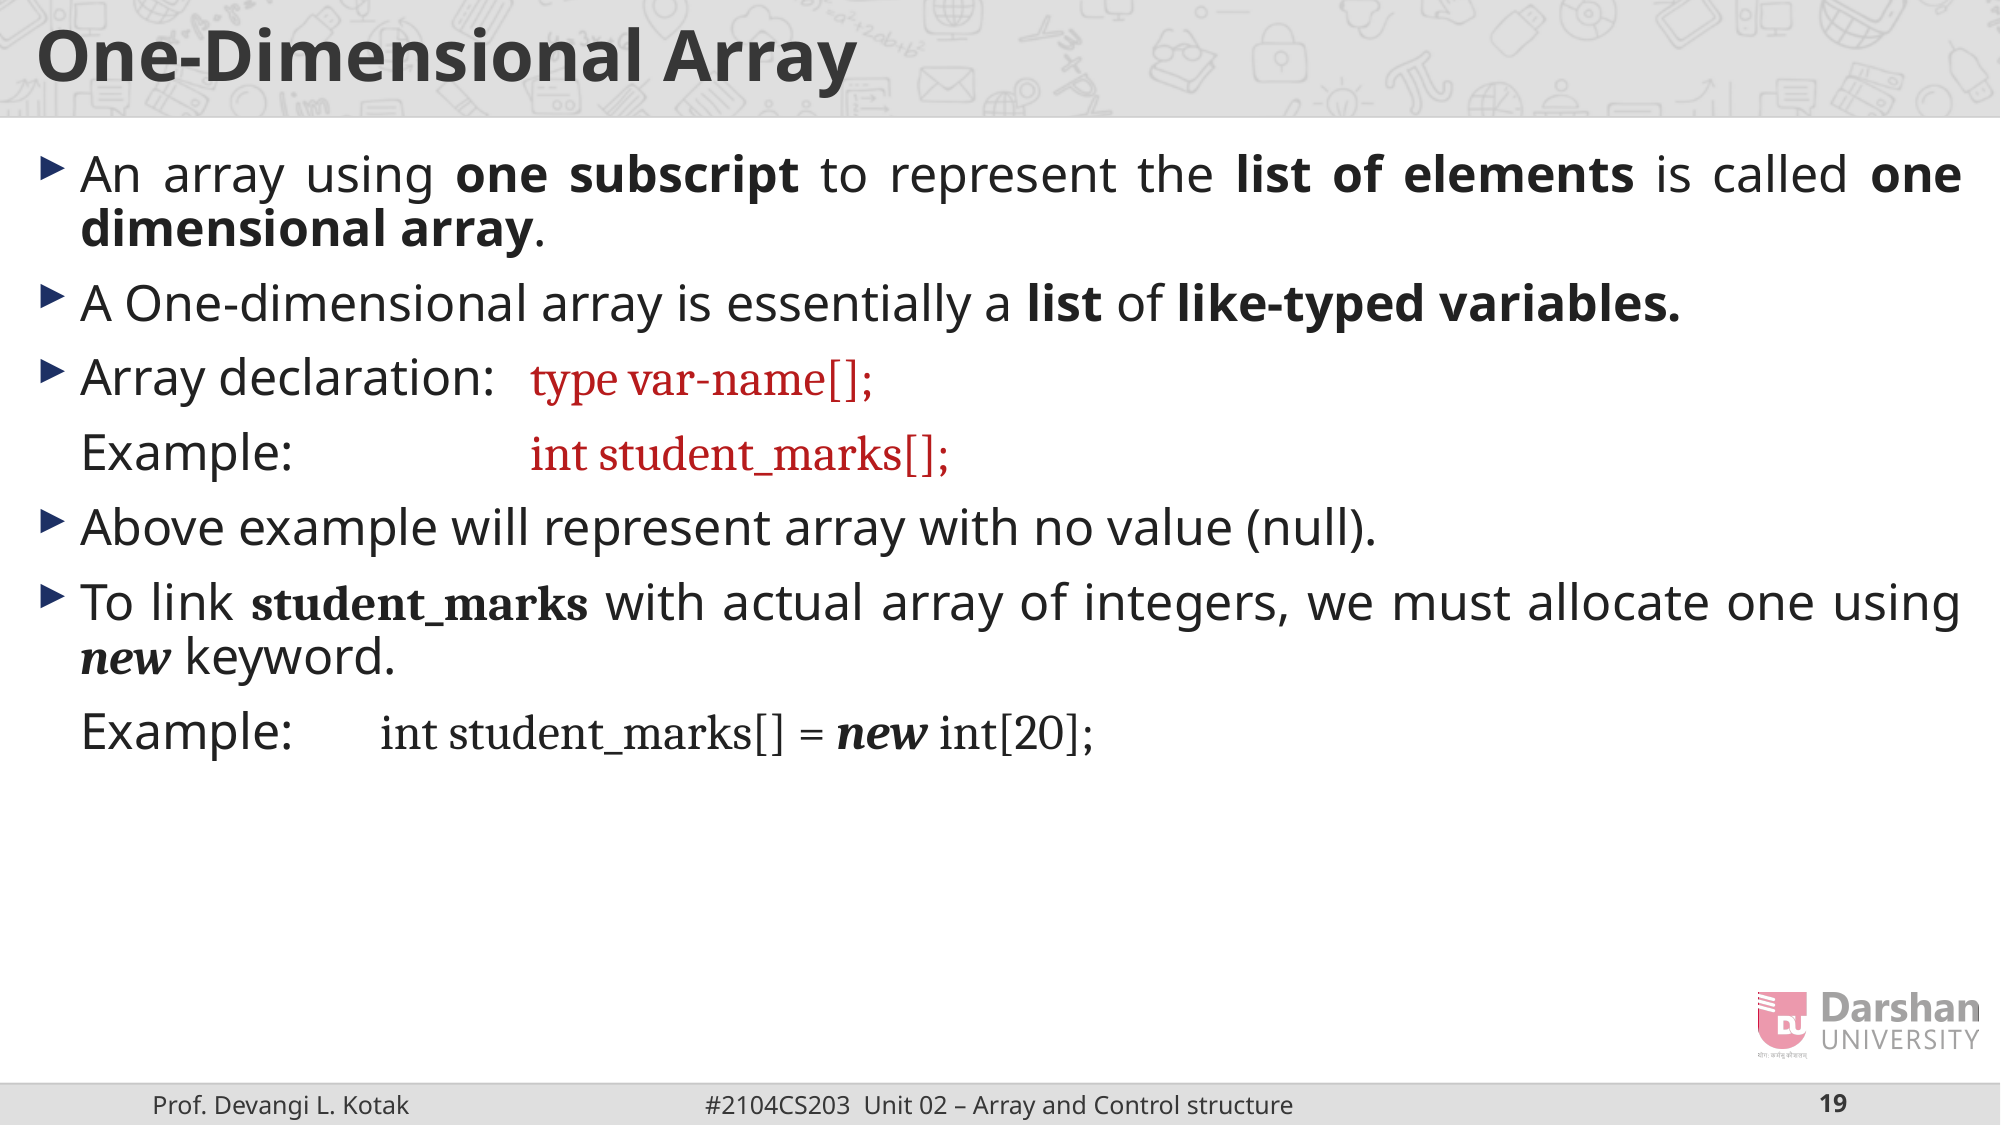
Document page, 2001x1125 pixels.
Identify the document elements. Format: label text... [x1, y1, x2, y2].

list An array using one subscript to represent the list of elements is called one dimensional array. A One-dimensional array is essentially a list of like-typed variables. Array declaration: type var-name[]; Example: int student_marks[]; Above example will represent array with no value (null). To link student_marks with actual array of integers, we must allocate one using new keyword. Example: int student_marks[] = new int[20]; [21, 141, 1979, 1059]
title One-Dimensional Array [0, 0, 2000, 117]
